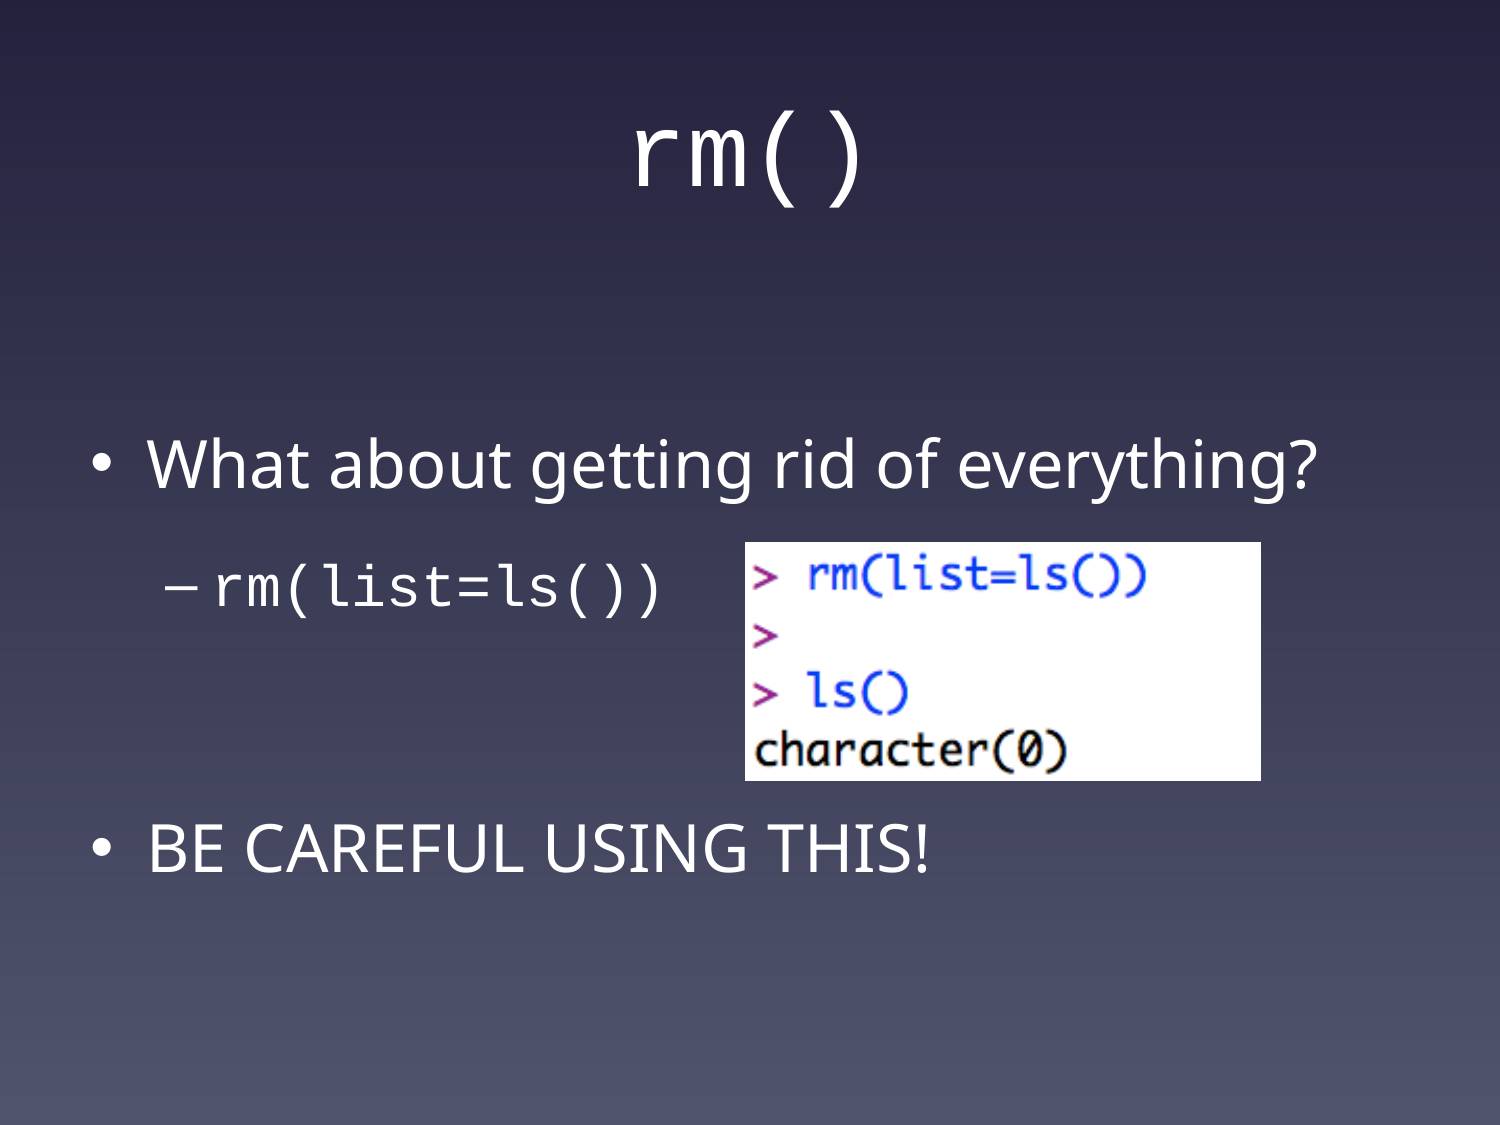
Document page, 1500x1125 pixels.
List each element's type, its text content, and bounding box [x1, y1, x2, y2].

title rm() [75, 75, 1425, 262]
list What about getting rid of everything? rm(list=ls()) BE CAREFUL USING THIS! [75, 262, 1425, 1005]
picture [745, 542, 1261, 781]
